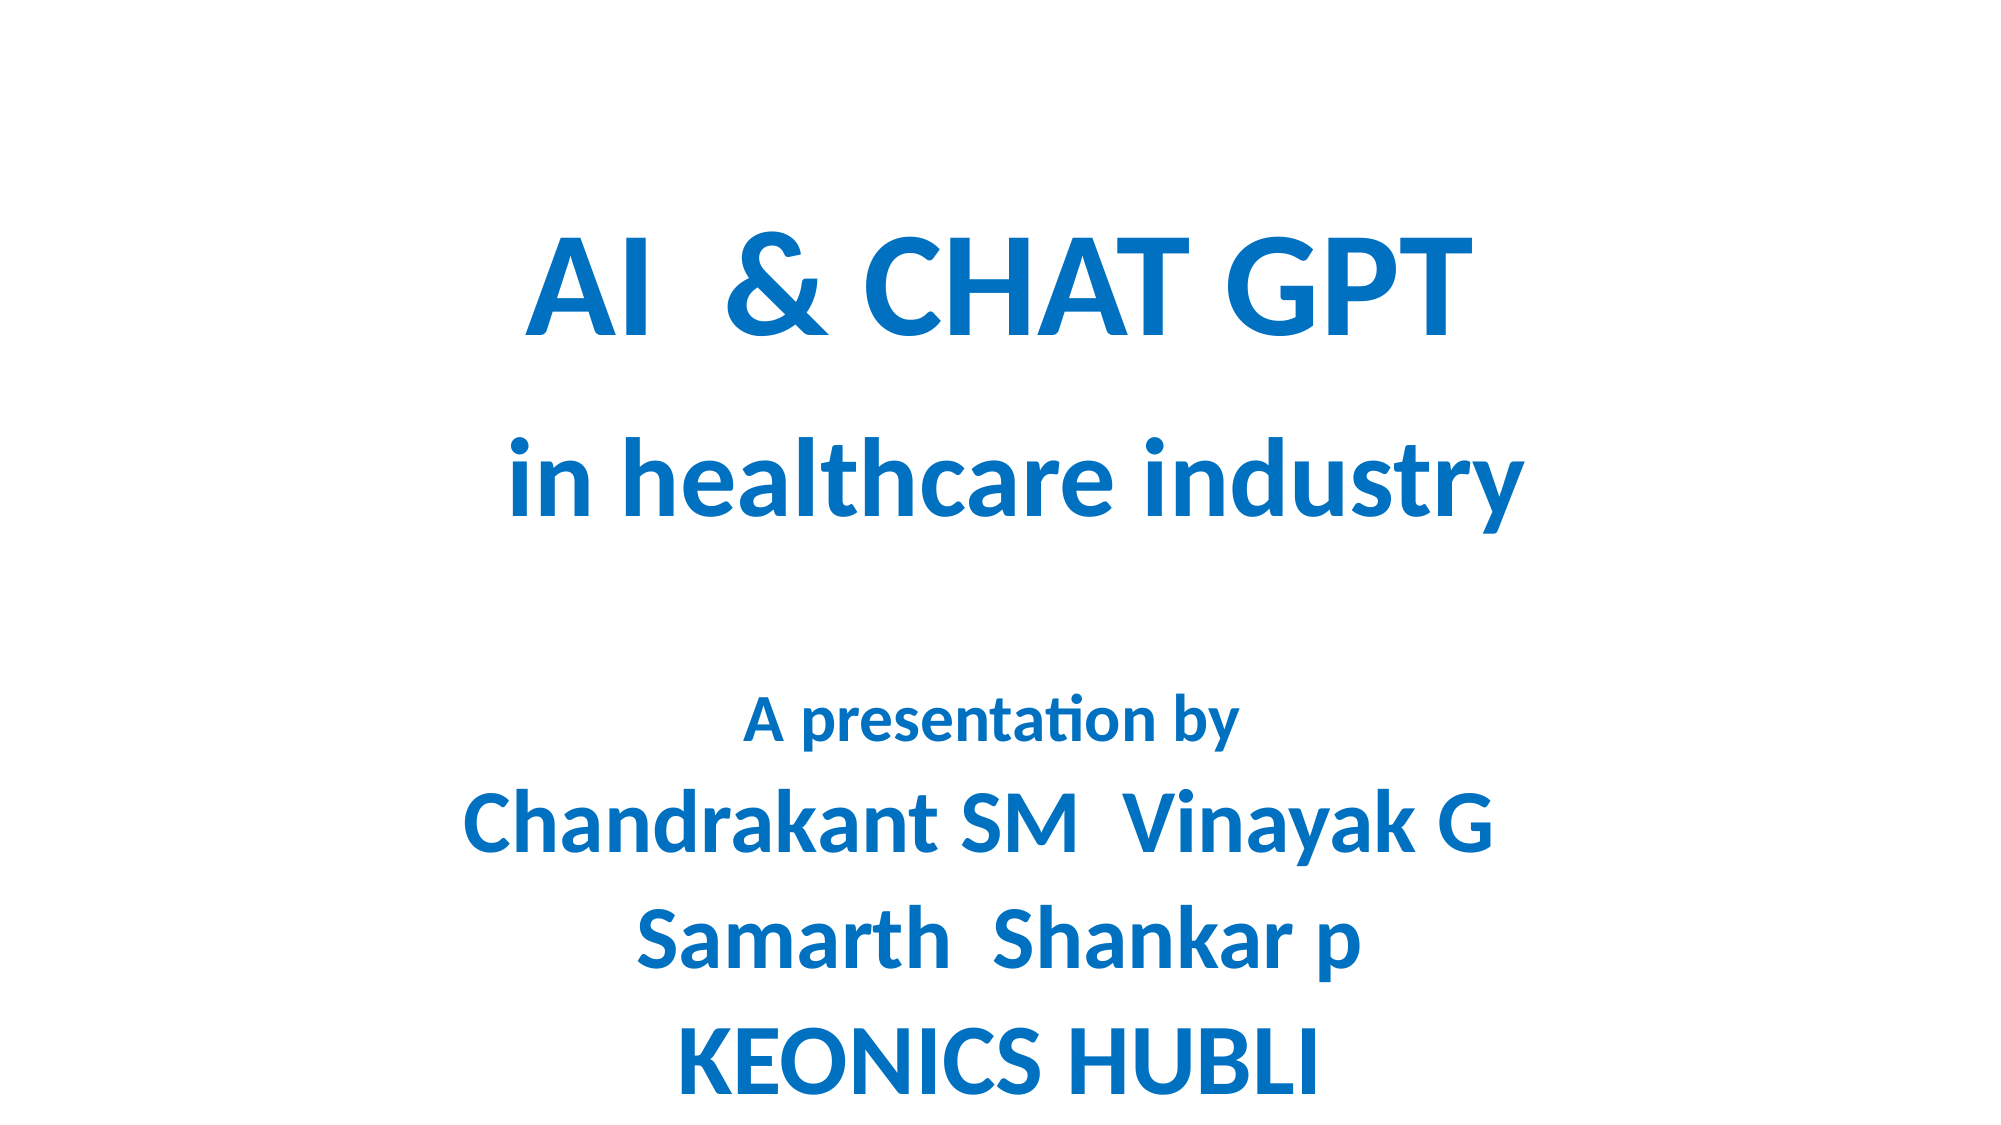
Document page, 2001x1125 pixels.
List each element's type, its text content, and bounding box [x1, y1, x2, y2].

subtitle AI & CHAT GPT in healthcare industry A presentation by Chandrakant SM Vinayak G Samarth Shankar p KEONICS HUBLI [0, 0, 2000, 1125]
